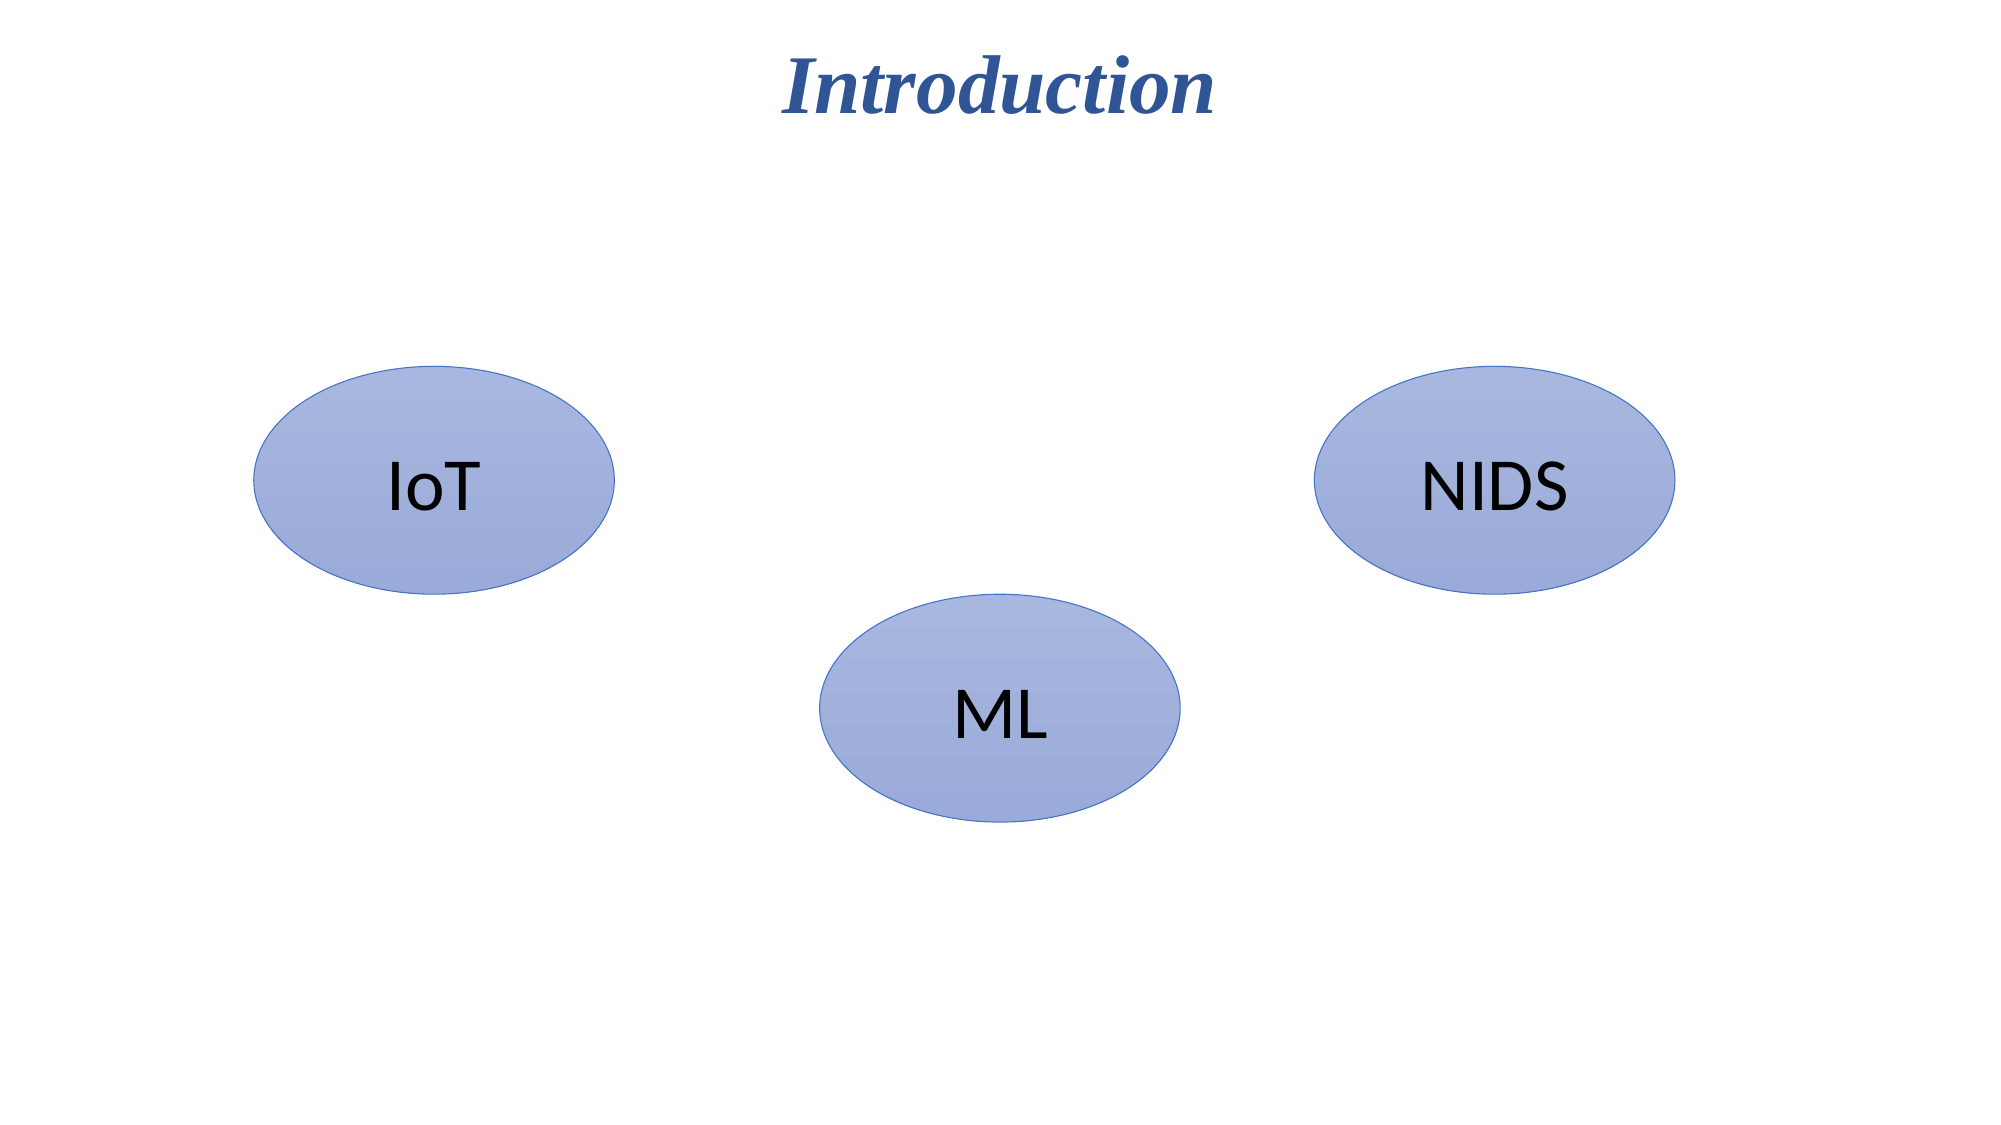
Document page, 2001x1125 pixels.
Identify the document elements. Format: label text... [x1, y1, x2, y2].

text_box ML [819, 593, 1181, 823]
text_box IoT [253, 365, 615, 595]
text_box NIDS [1313, 365, 1676, 595]
text_box Introduction [648, 23, 1352, 138]
